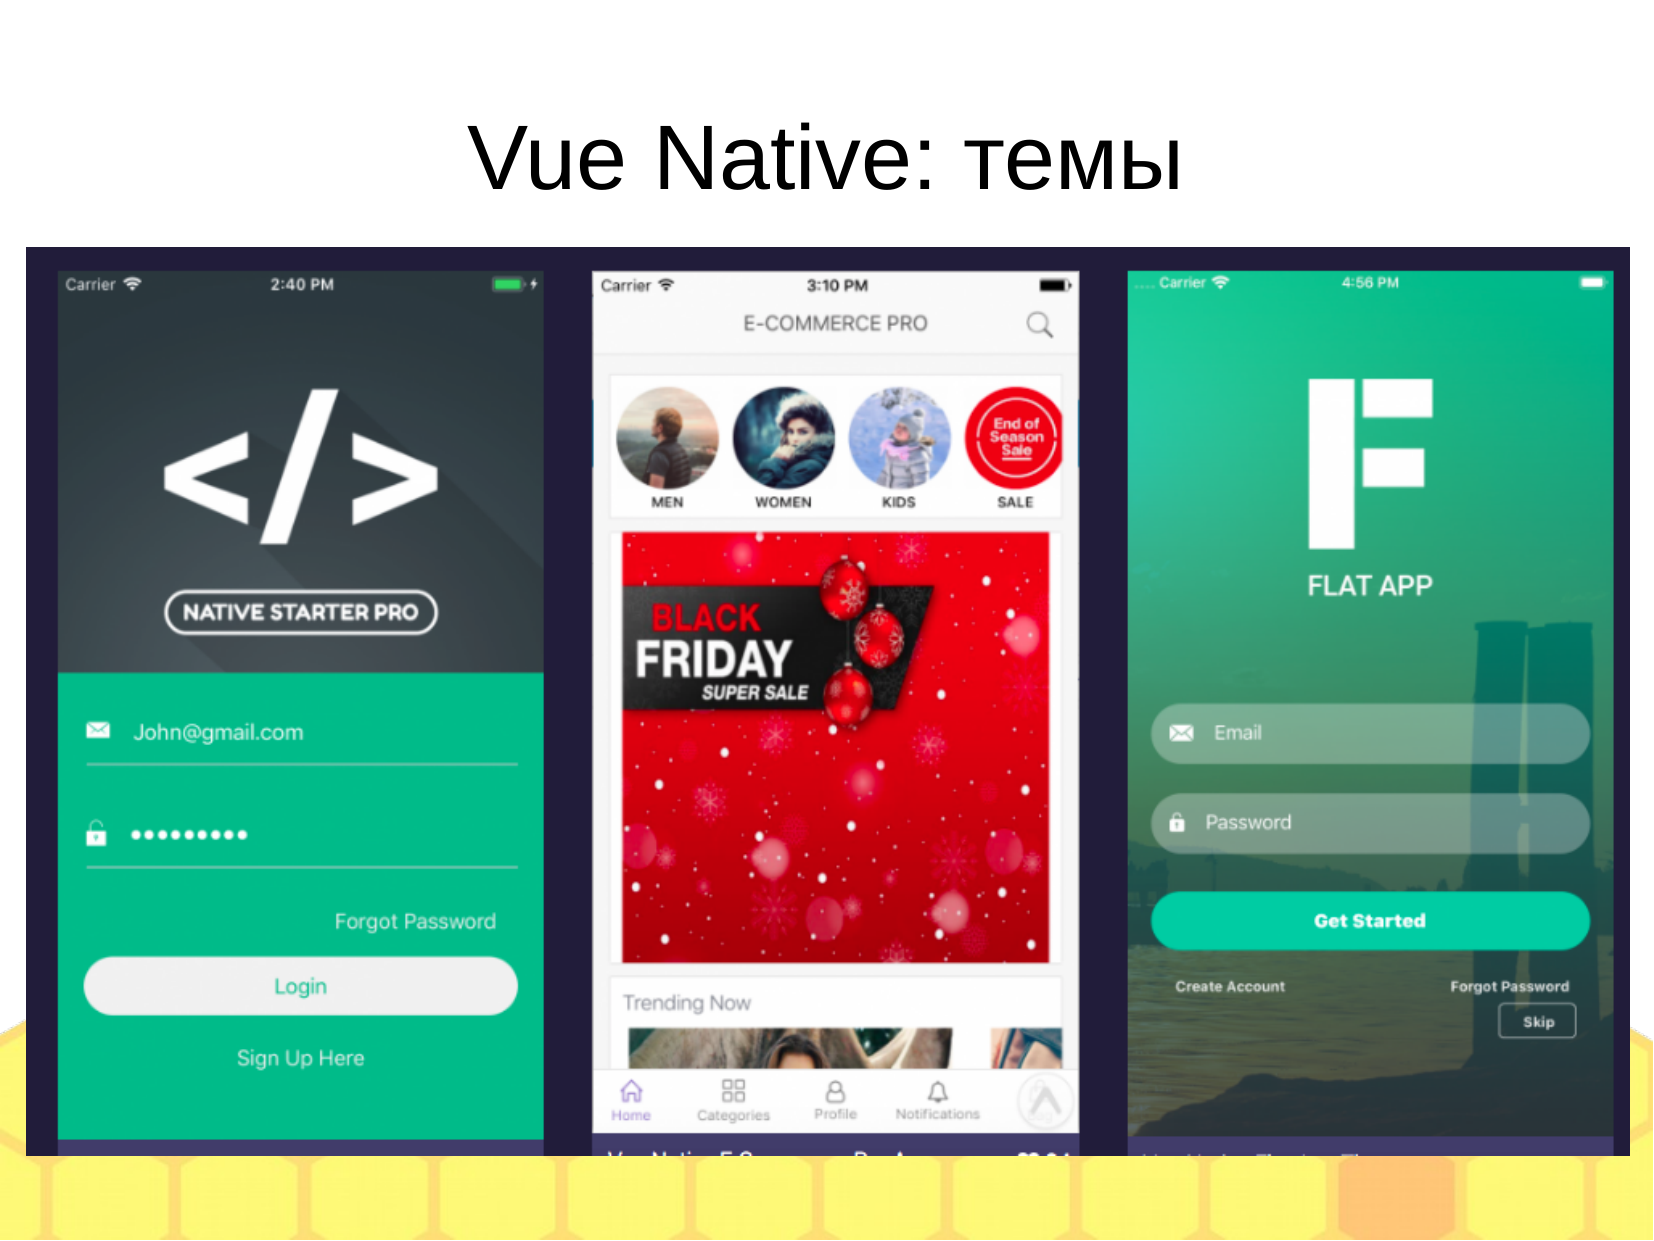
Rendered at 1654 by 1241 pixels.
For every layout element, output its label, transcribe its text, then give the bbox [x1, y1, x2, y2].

text_box Vue Native: темы [82, 49, 1571, 246]
picture [0, 247, 1653, 1240]
